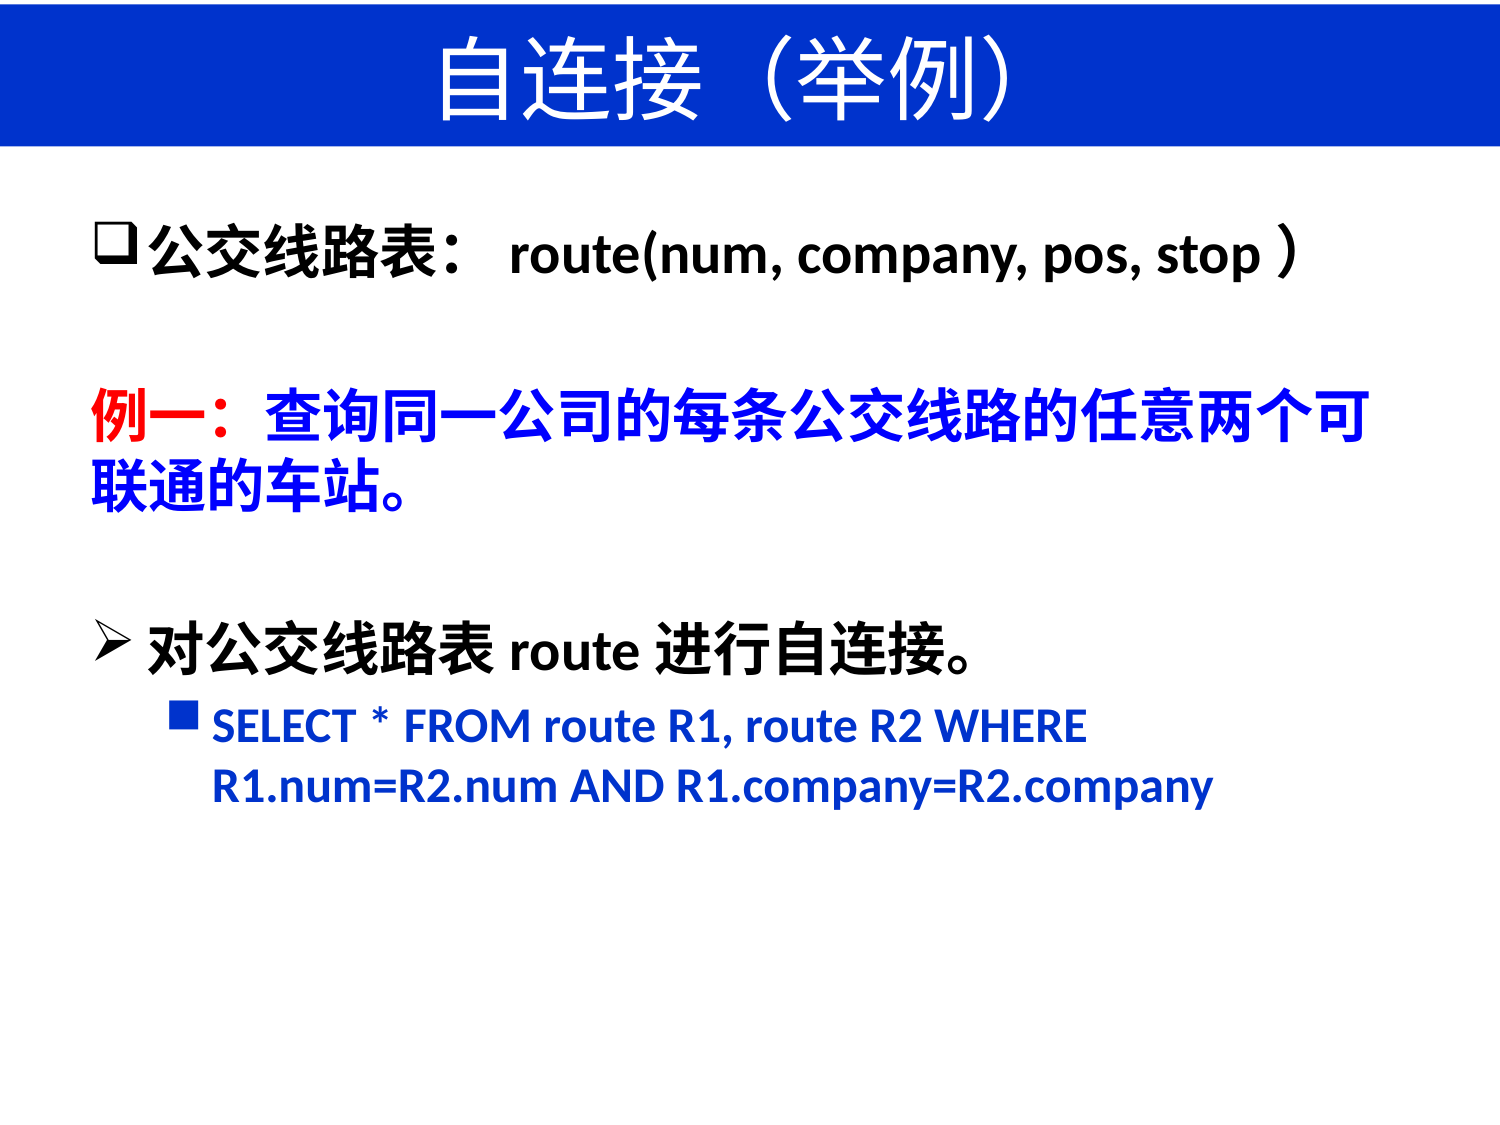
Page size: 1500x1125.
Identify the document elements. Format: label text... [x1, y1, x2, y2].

title 自连接（举例） [75, 18, 1425, 135]
list 公交线路表：route(num, company, pos, stop） 例一：查询同一公司的每条公交线路的任意两个可联通的车站。 对公交线路表route进行自连接。 SELECT * FROM route R1, route R2 WHERE R1.num=R2.num AND R1.company=R2.company [75, 207, 1425, 1005]
